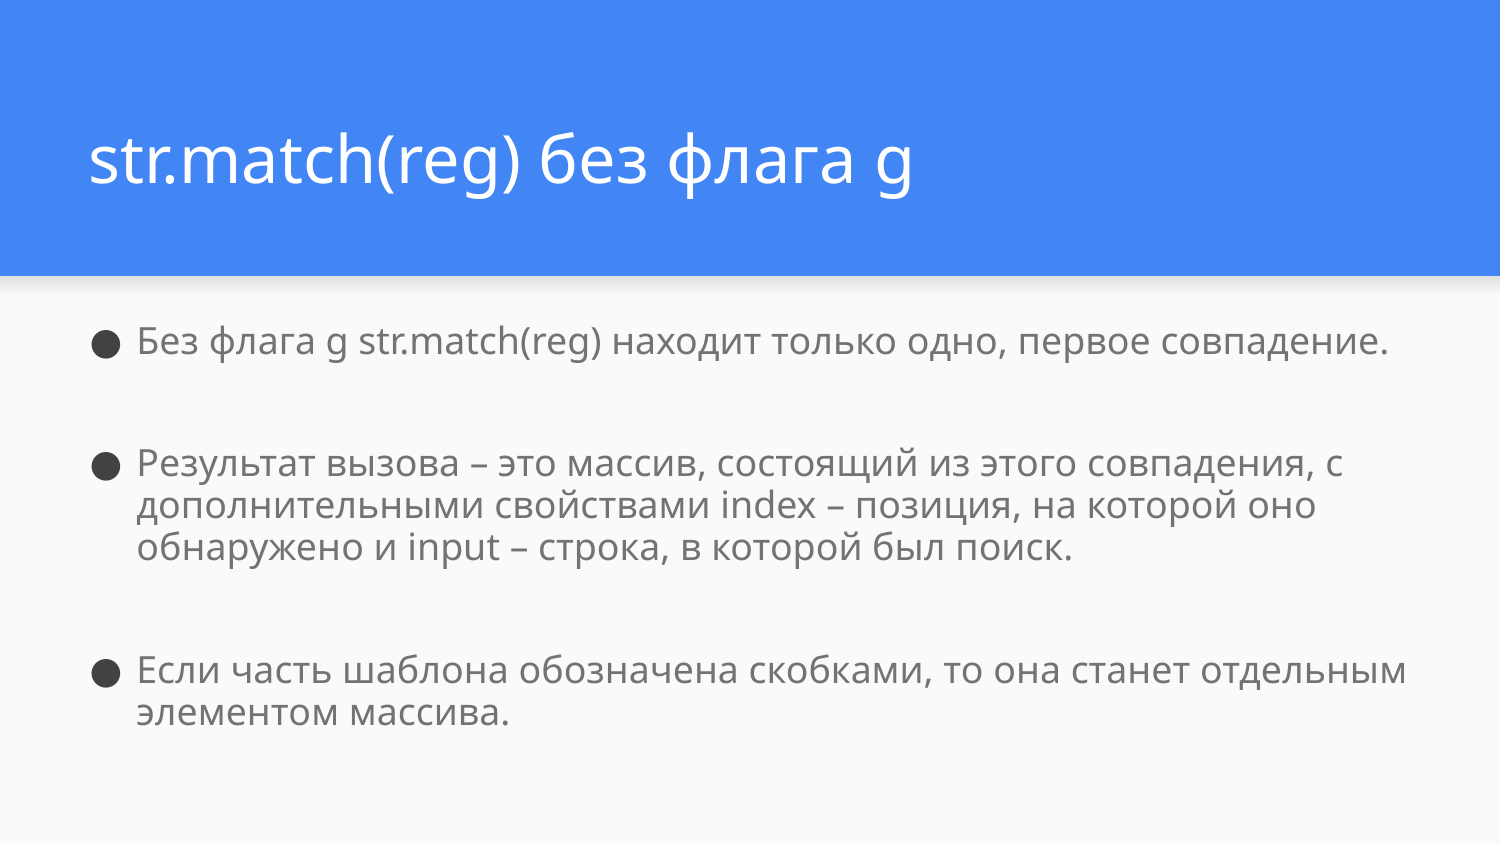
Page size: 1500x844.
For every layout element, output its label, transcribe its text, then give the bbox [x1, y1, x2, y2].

title str.match(reg) без флага g [77, 121, 1427, 248]
list Без флага g str.match(reg) находит только одно, первое совпадение. Результат вызова – это массив, состоящий из этого совпадения, с дополнительными свойствами index – позиция, на которой оно обнаружено и input – строка, в которой был поиск. Если часть шаблона обозначена скобками, то она станет отдельным элементом массива. [77, 314, 1427, 760]
